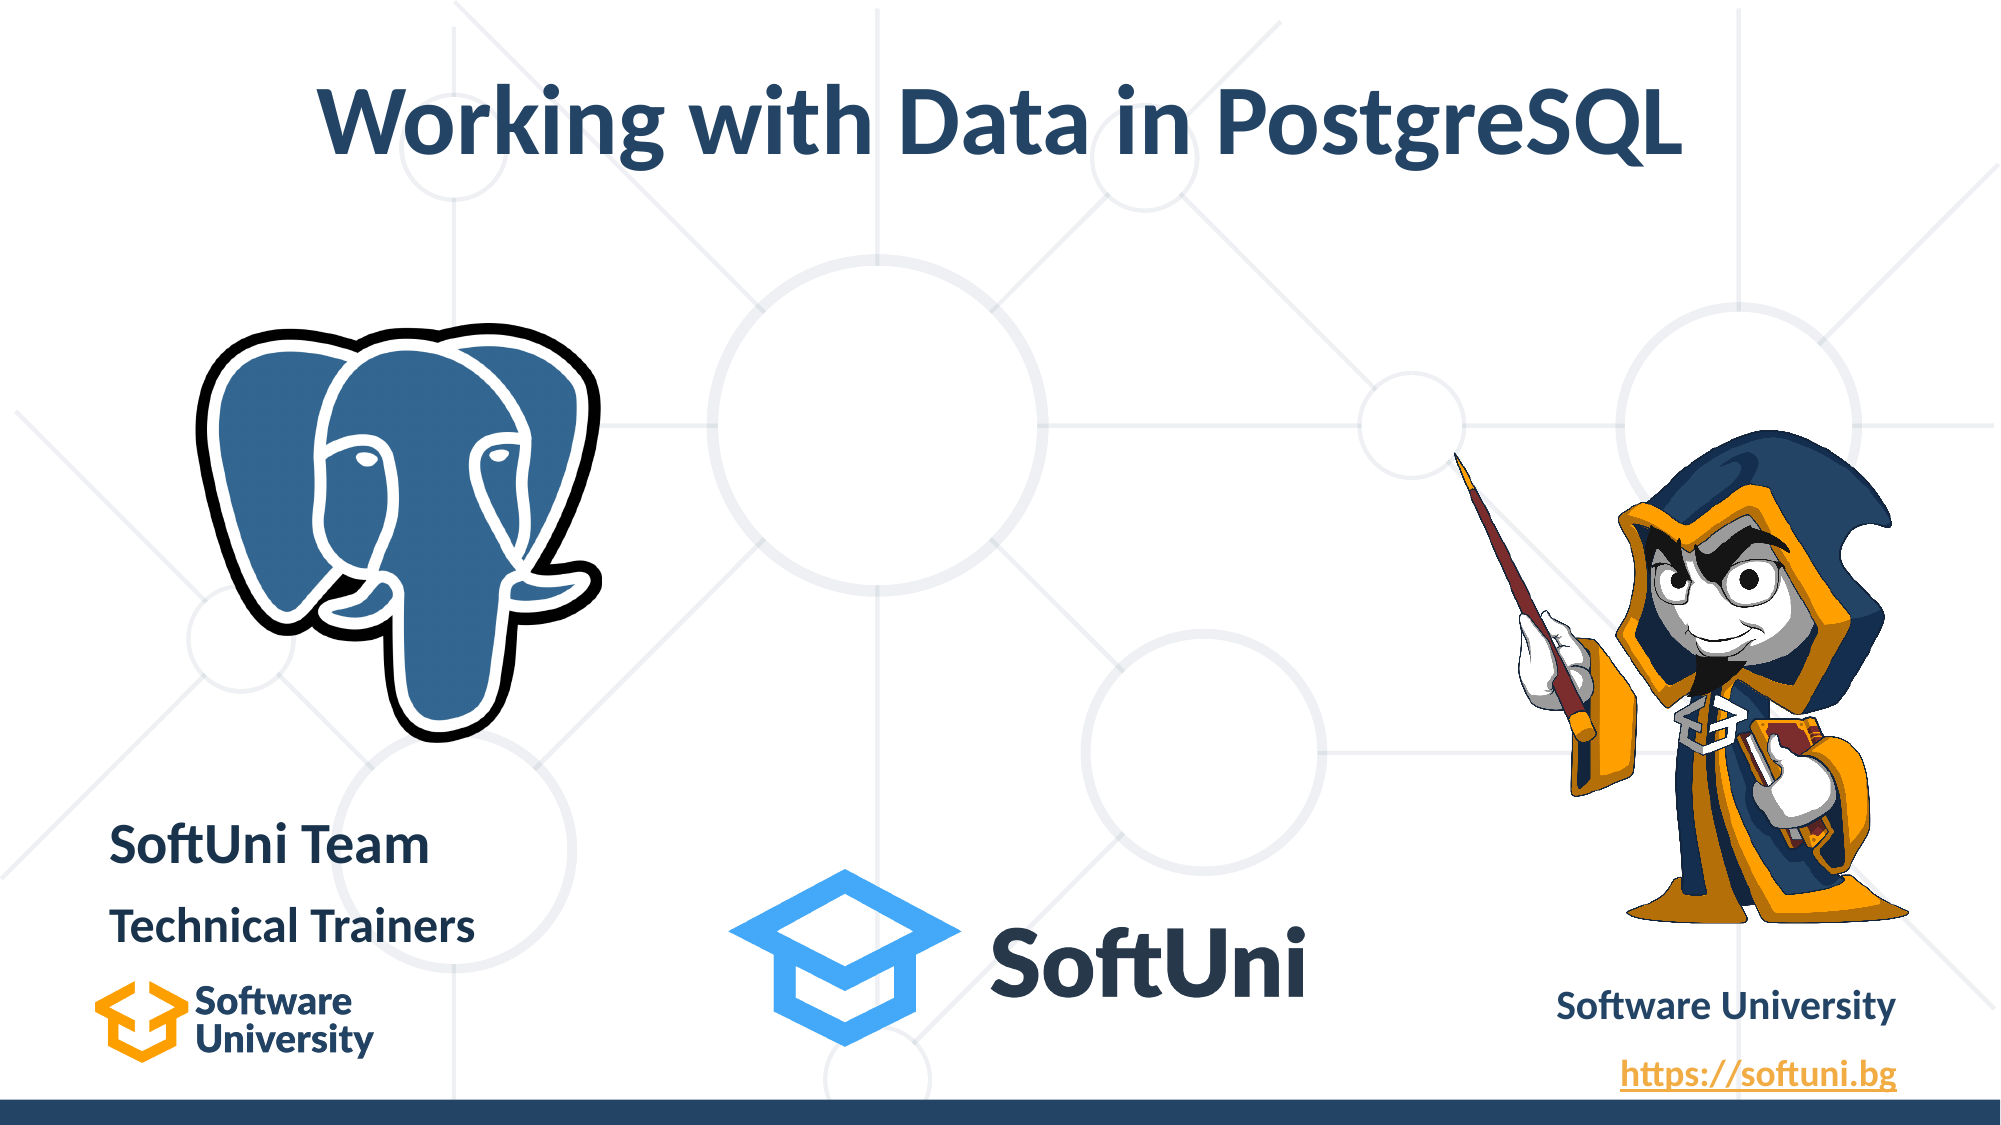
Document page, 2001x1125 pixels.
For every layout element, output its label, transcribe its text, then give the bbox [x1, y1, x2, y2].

list Technical Trainers [103, 884, 588, 958]
list SoftUni Team [103, 796, 588, 880]
picture [83, 970, 384, 1074]
list https://softuni.bg [1418, 1041, 1903, 1101]
picture [195, 323, 602, 743]
title Working with Data in PostgreSQL [101, 41, 1900, 187]
picture [1451, 428, 1910, 924]
picture [709, 850, 1325, 1064]
list Software University [1418, 970, 1903, 1034]
